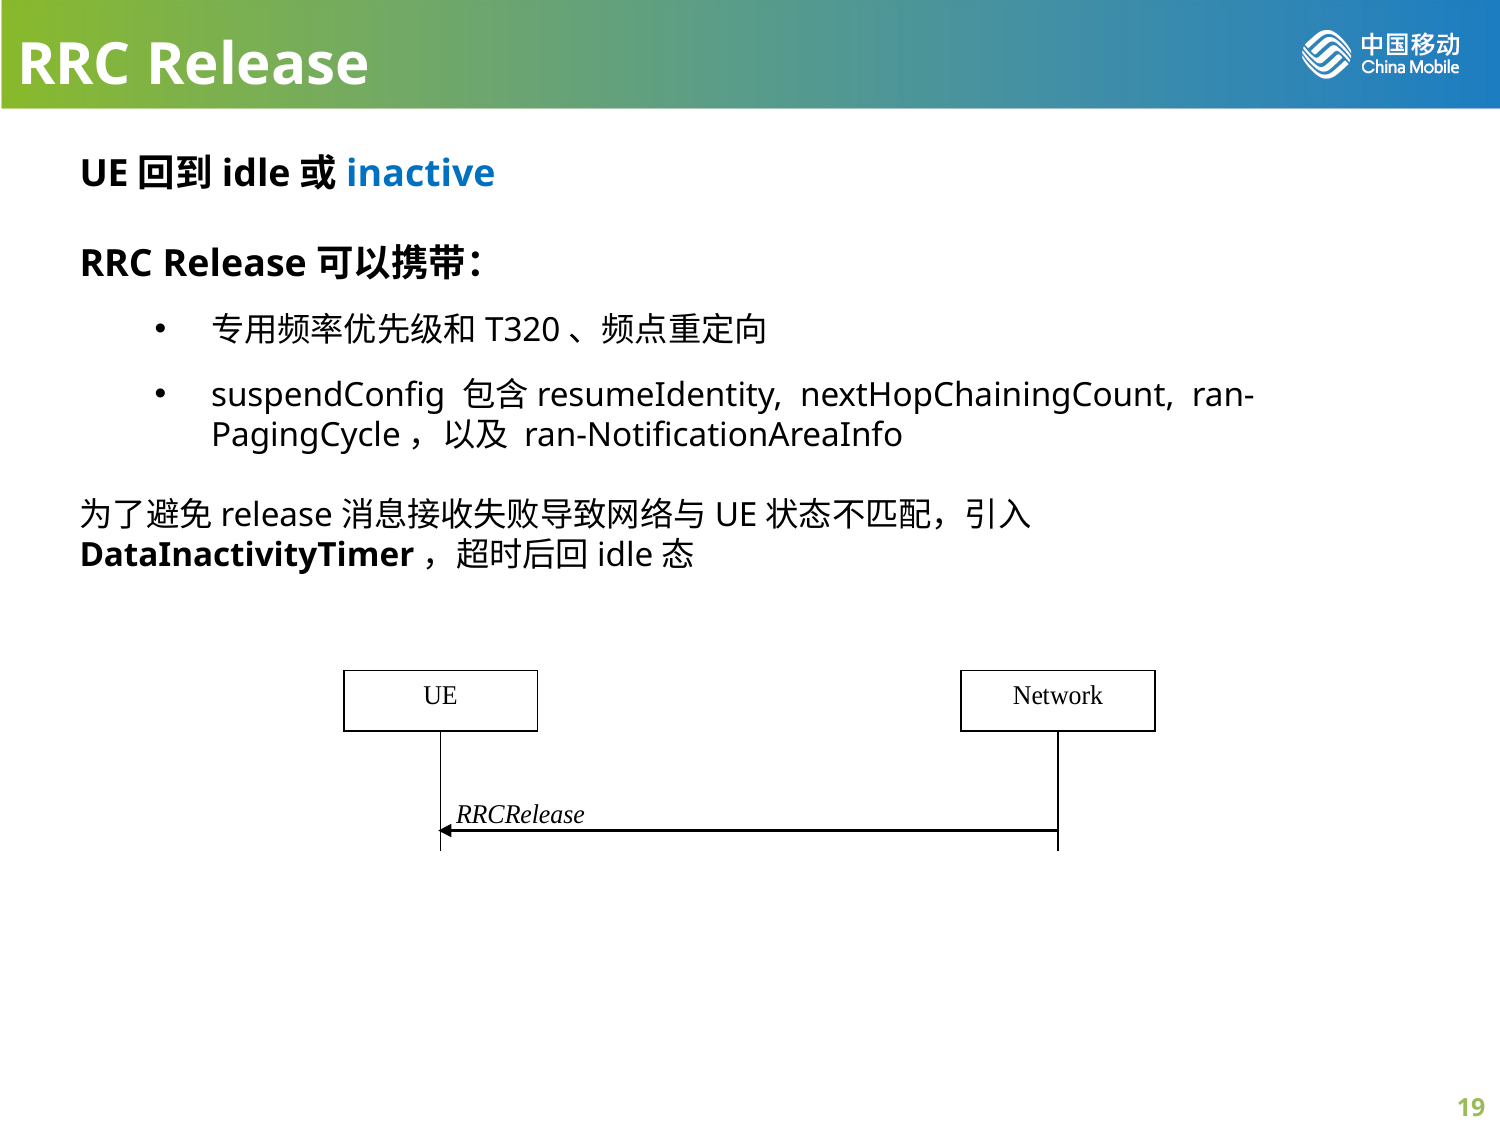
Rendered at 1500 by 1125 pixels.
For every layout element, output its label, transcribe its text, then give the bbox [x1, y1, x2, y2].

picture [0, 1, 1500, 1125]
text_box RRC Release [2, 19, 511, 104]
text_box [341, 668, 1159, 853]
text_box UE回到idle或inactive RRC Release可以携带： 专用频率优先级和T320、频点重定向 suspendConfig 包含resumeIdentity, nextHopChainingCount, ran-PagingCycle，以及 ran-NotificationAreaInfo 为了避免release消息接收失败导致网络与UE状态不匹配，引入DataInactivityTimer，超时后回idle态 [64, 141, 1412, 581]
